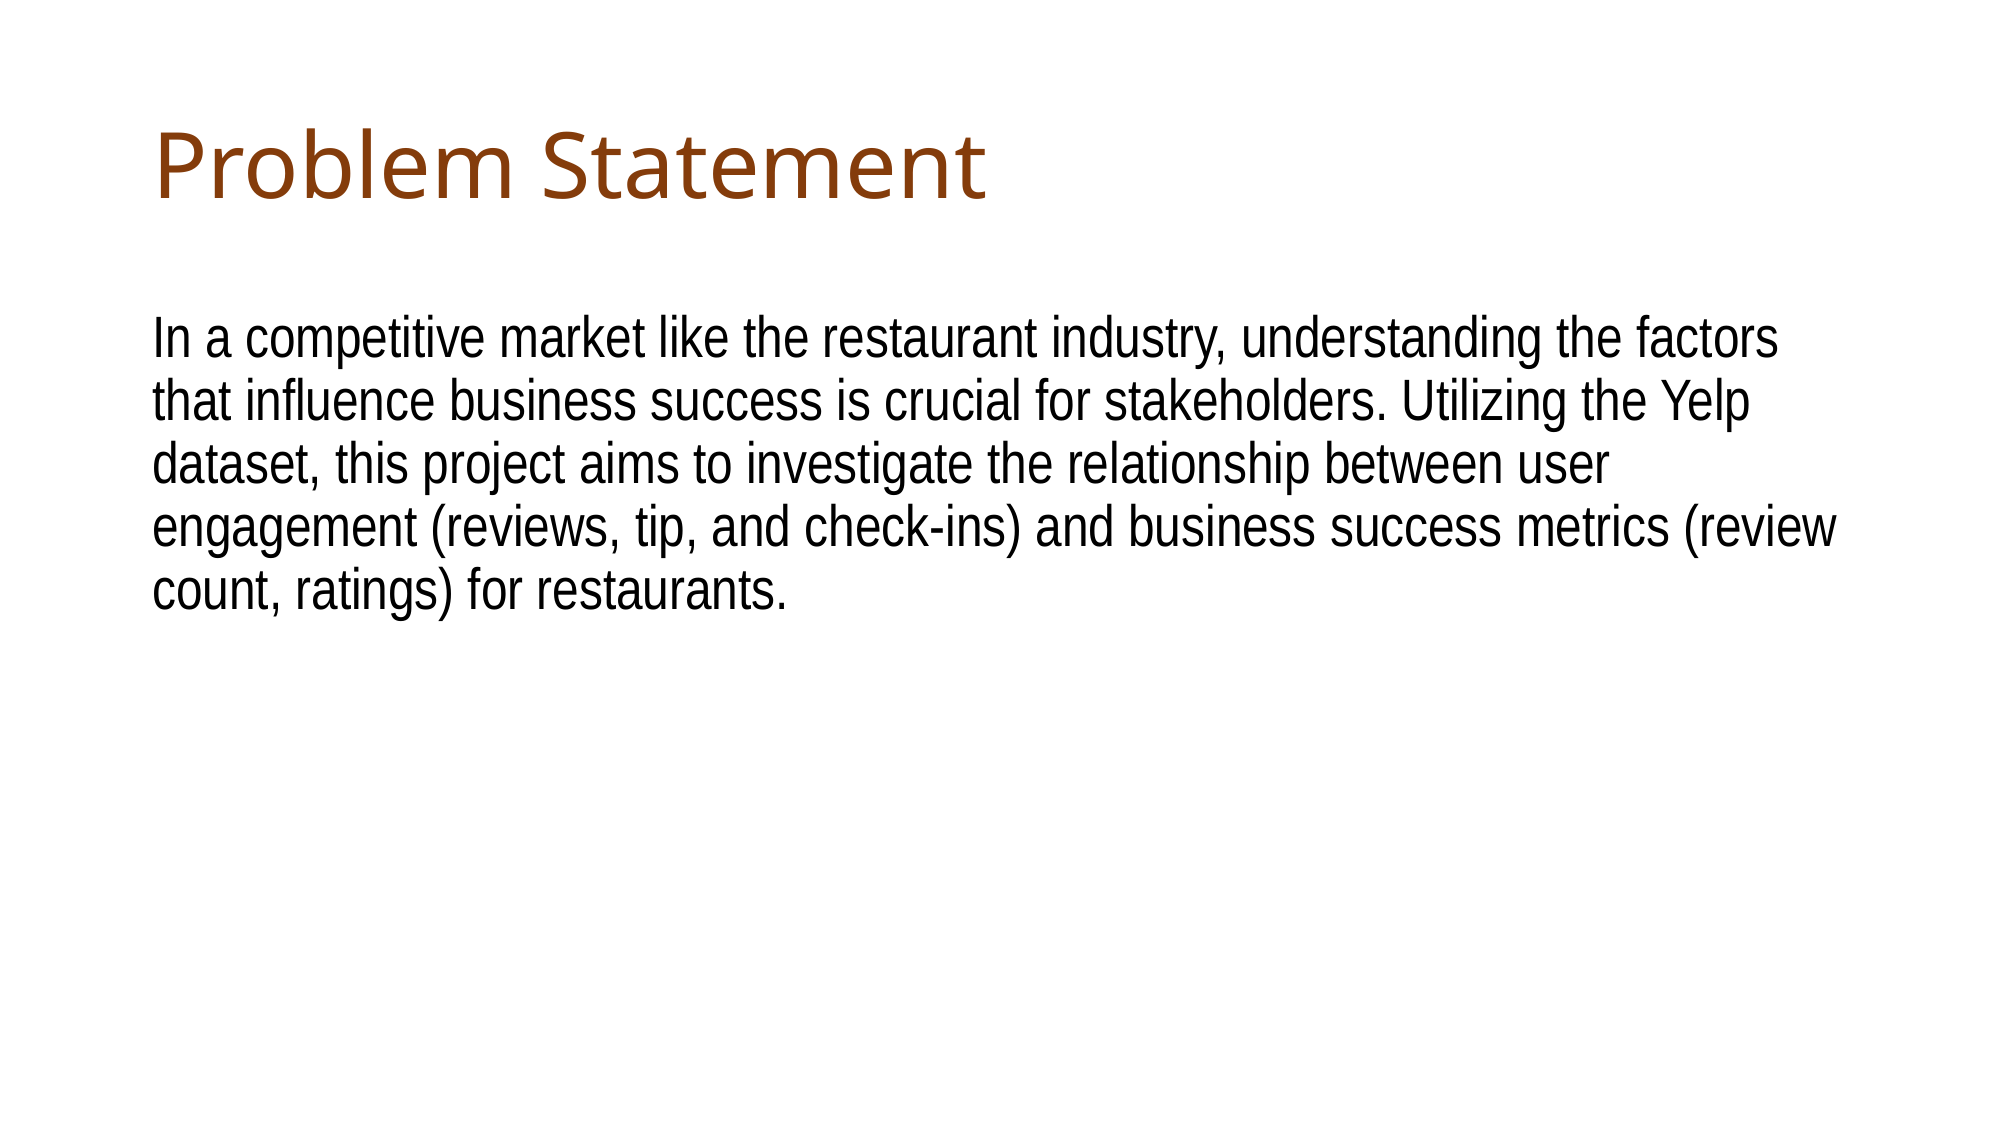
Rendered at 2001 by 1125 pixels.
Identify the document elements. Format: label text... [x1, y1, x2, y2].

title Problem Statement [137, 59, 1863, 278]
list In a competitive market like the restaurant industry, understanding the factors that influence business success is crucial for stakeholders. Utilizing the Yelp dataset, this project aims to investigate the relationship between user engagement (reviews, tip, and check-ins) and business success metrics (review count, ratings) for restaurants. [137, 299, 1863, 1014]
